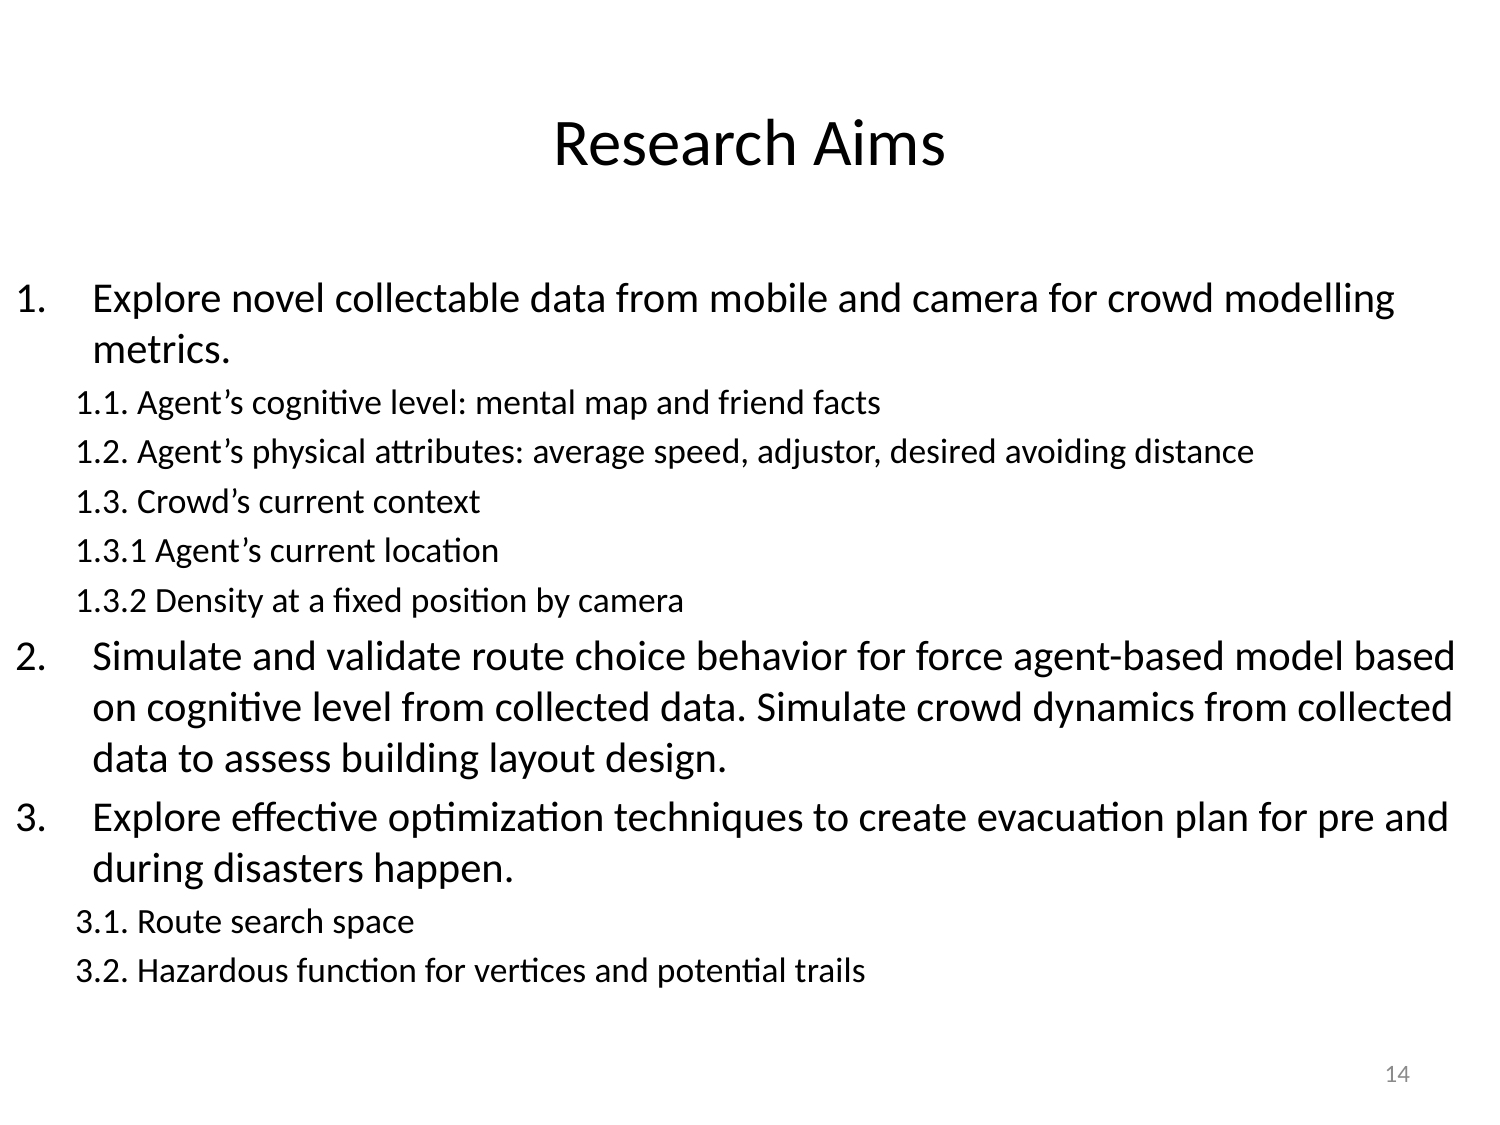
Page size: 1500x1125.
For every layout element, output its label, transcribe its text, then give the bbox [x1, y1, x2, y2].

list Explore novel collectable data from mobile and camera for crowd modelling metrics. 1.1. Agent’s cognitive level: mental map and friend facts 1.2. Agent’s physical attributes: average speed, adjustor, desired avoiding distance 1.3. Crowd’s current context 1.3.1 Agent’s current location 1.3.2 Density at a fixed position by camera Simulate and validate route choice behavior for force agent-based model based on cognitive level from collected data. Simulate crowd dynamics from collected data to assess building layout design. Explore effective optimization techniques to create evacuation plan for pre and during disasters happen. 3.1. Route search space 3.2. Hazardous function for vertices and potential trails [0, 262, 1500, 1005]
slide_number 14 [1074, 1042, 1425, 1103]
title Research Aims [75, 45, 1425, 233]
